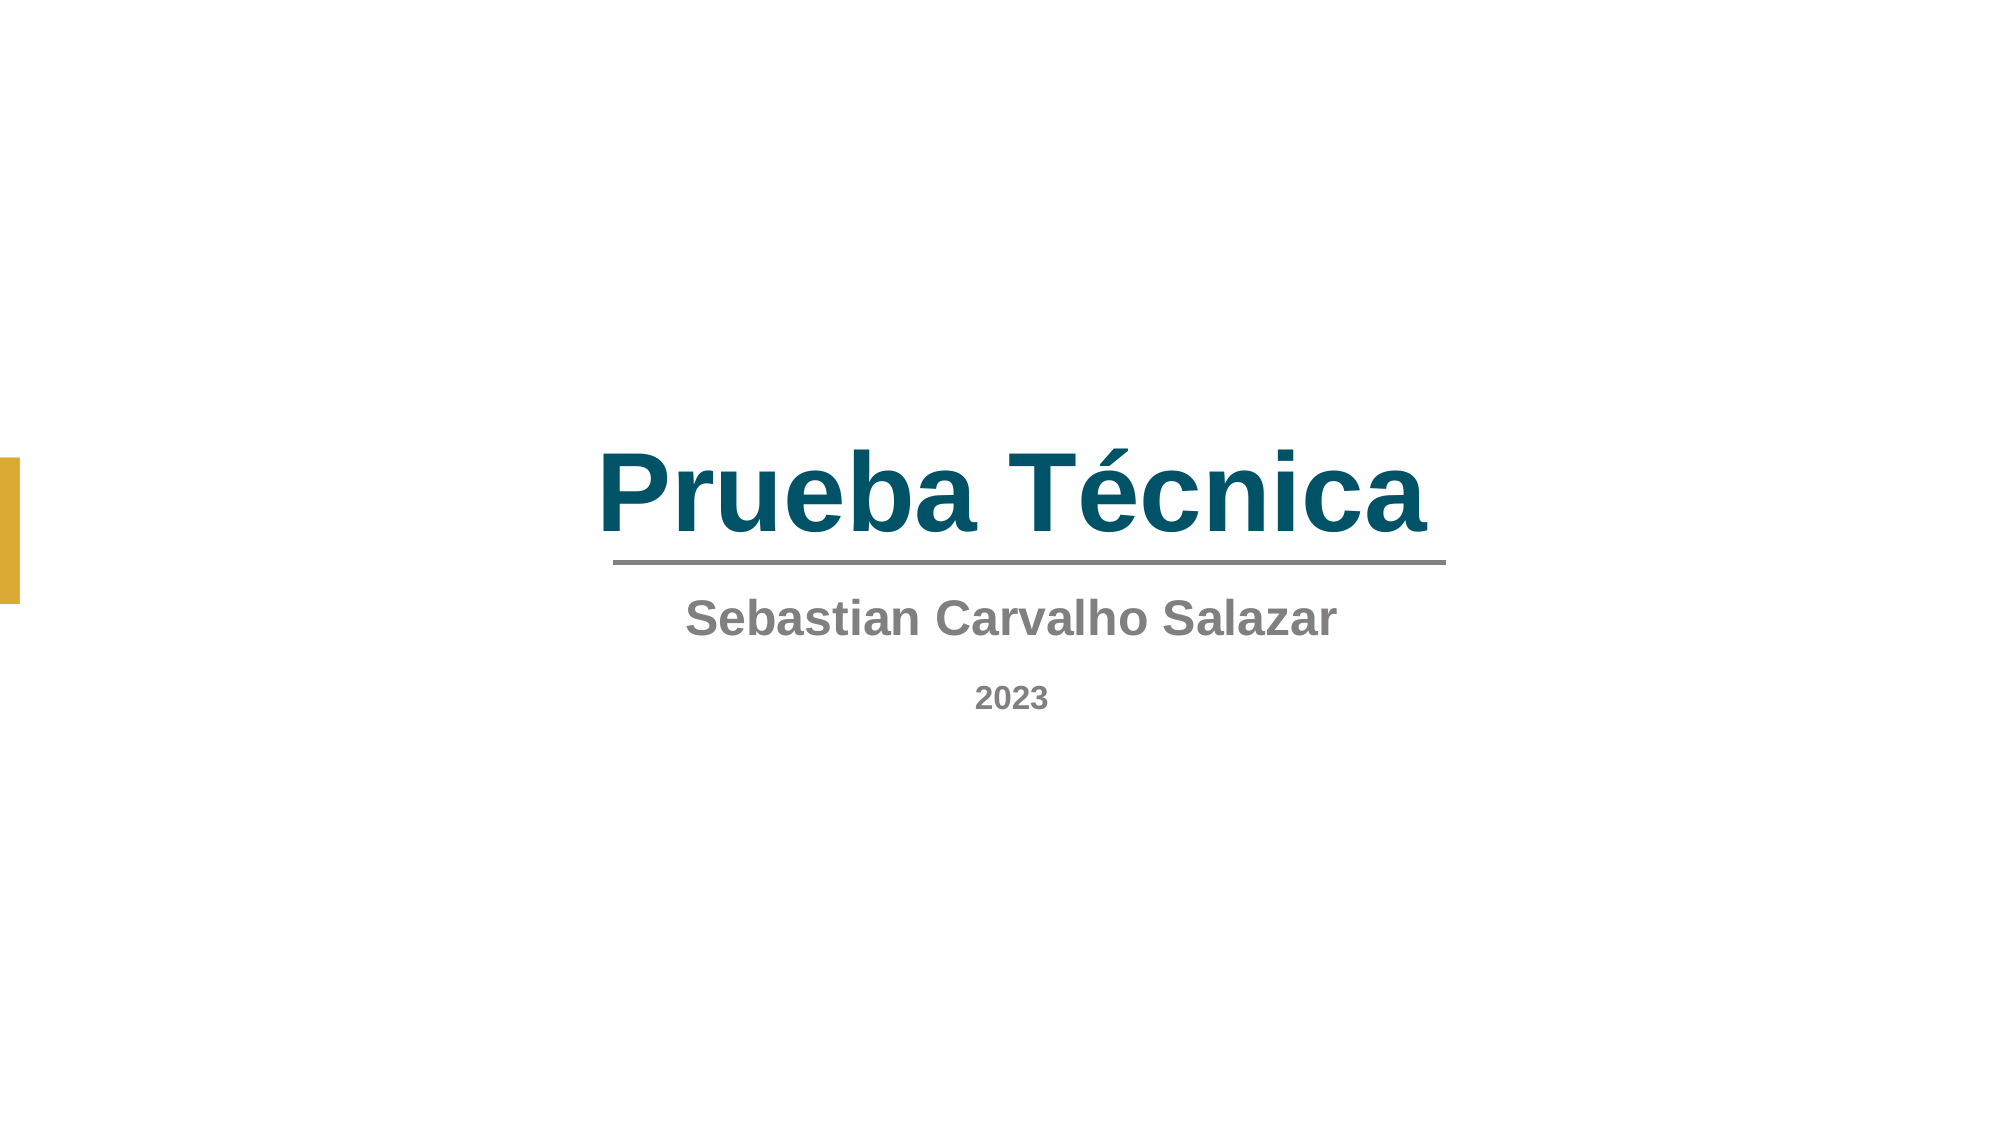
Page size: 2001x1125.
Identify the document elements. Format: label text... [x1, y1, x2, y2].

list 2023 [673, 673, 1350, 734]
list Sebastian Carvalho Salazar [652, 585, 1372, 646]
title Prueba Técnica [508, 295, 1515, 563]
